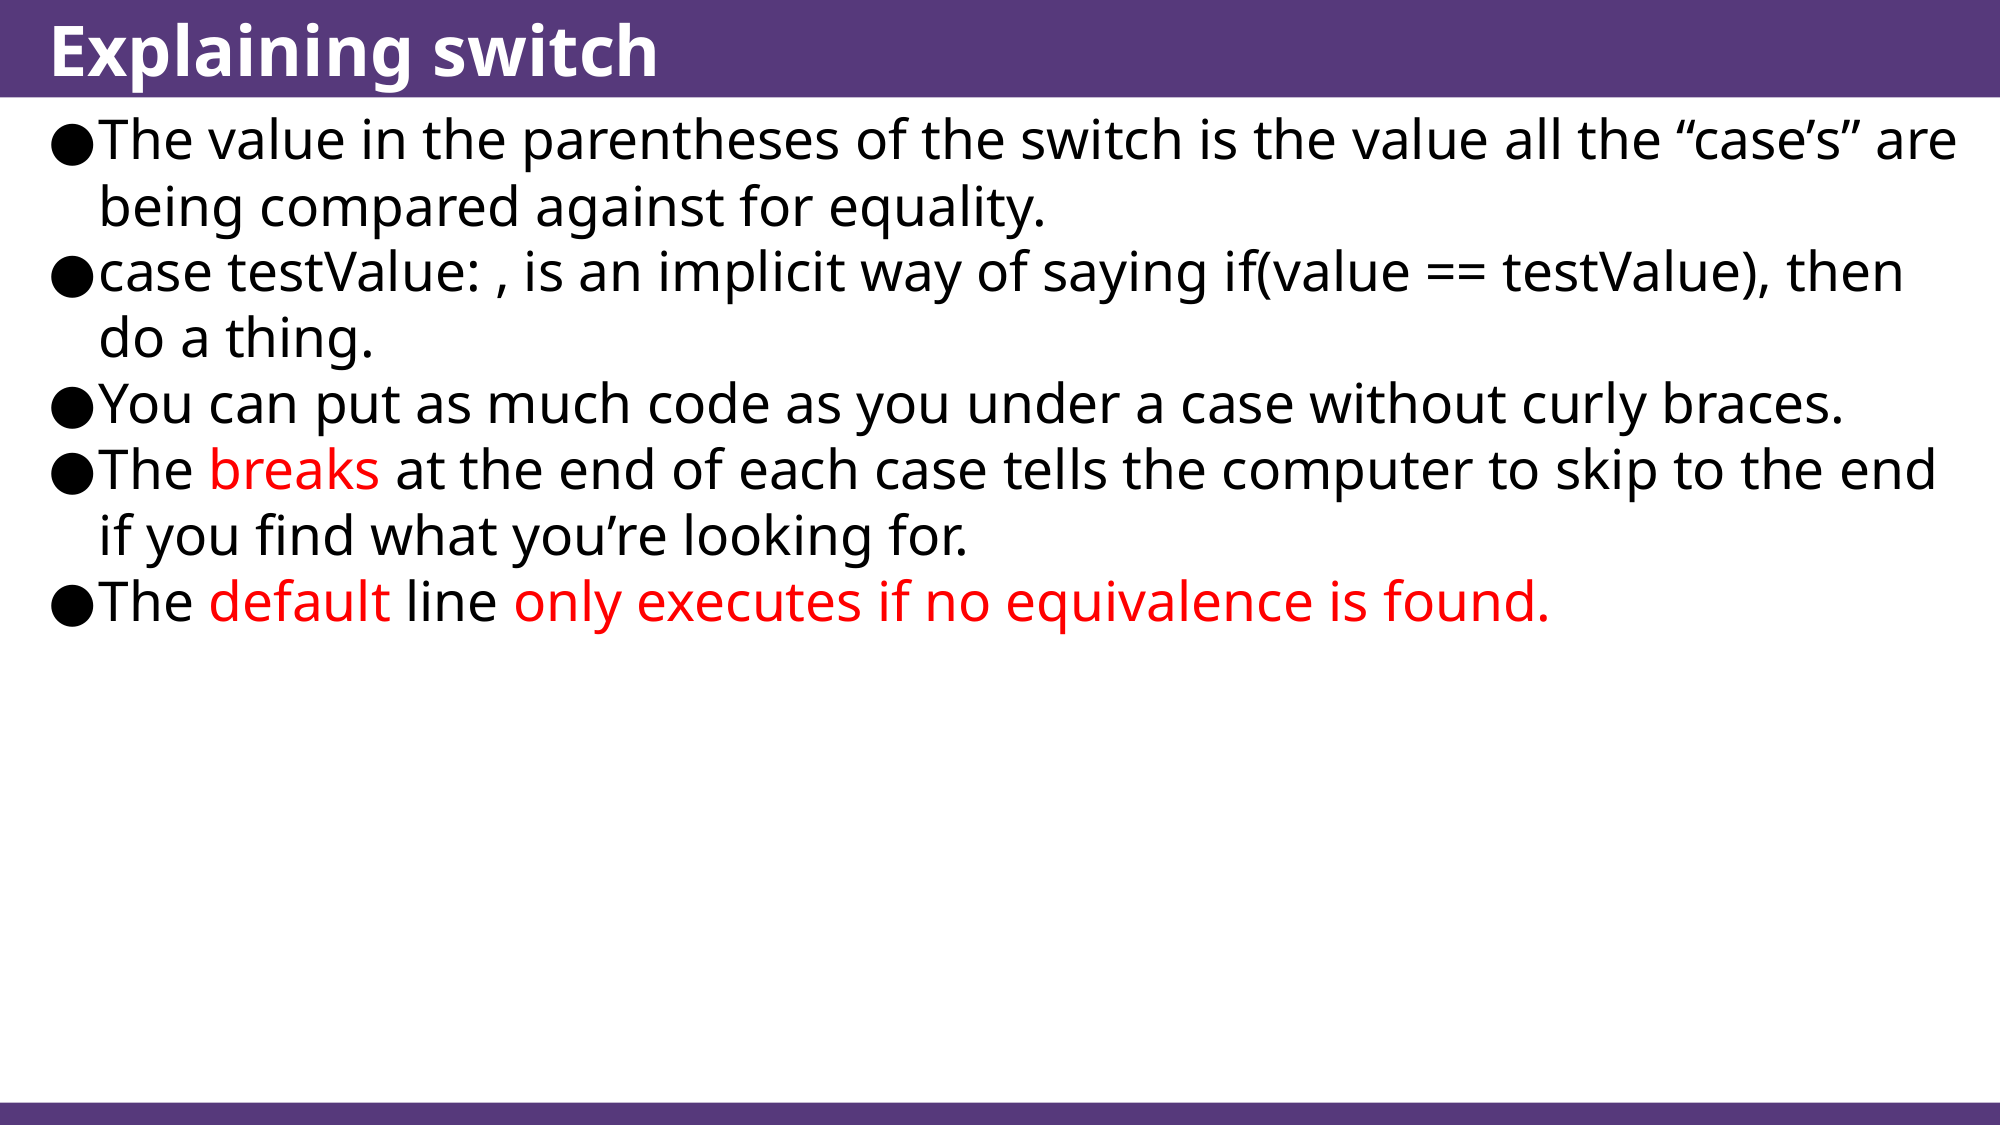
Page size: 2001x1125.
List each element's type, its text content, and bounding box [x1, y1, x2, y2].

list The value in the parentheses of the switch is the value all the “case’s” are being compared against for equality. case testValue: , is an implicit way of saying if(value == testValue), then do a thing. You can put as much code as you under a case without curly braces. The breaks at the end of each case tells the computer to skip to the end if you find what you’re looking for. The default line only executes if no equivalence is found. [33, 97, 2000, 1043]
title Explaining switch [33, 0, 2000, 97]
